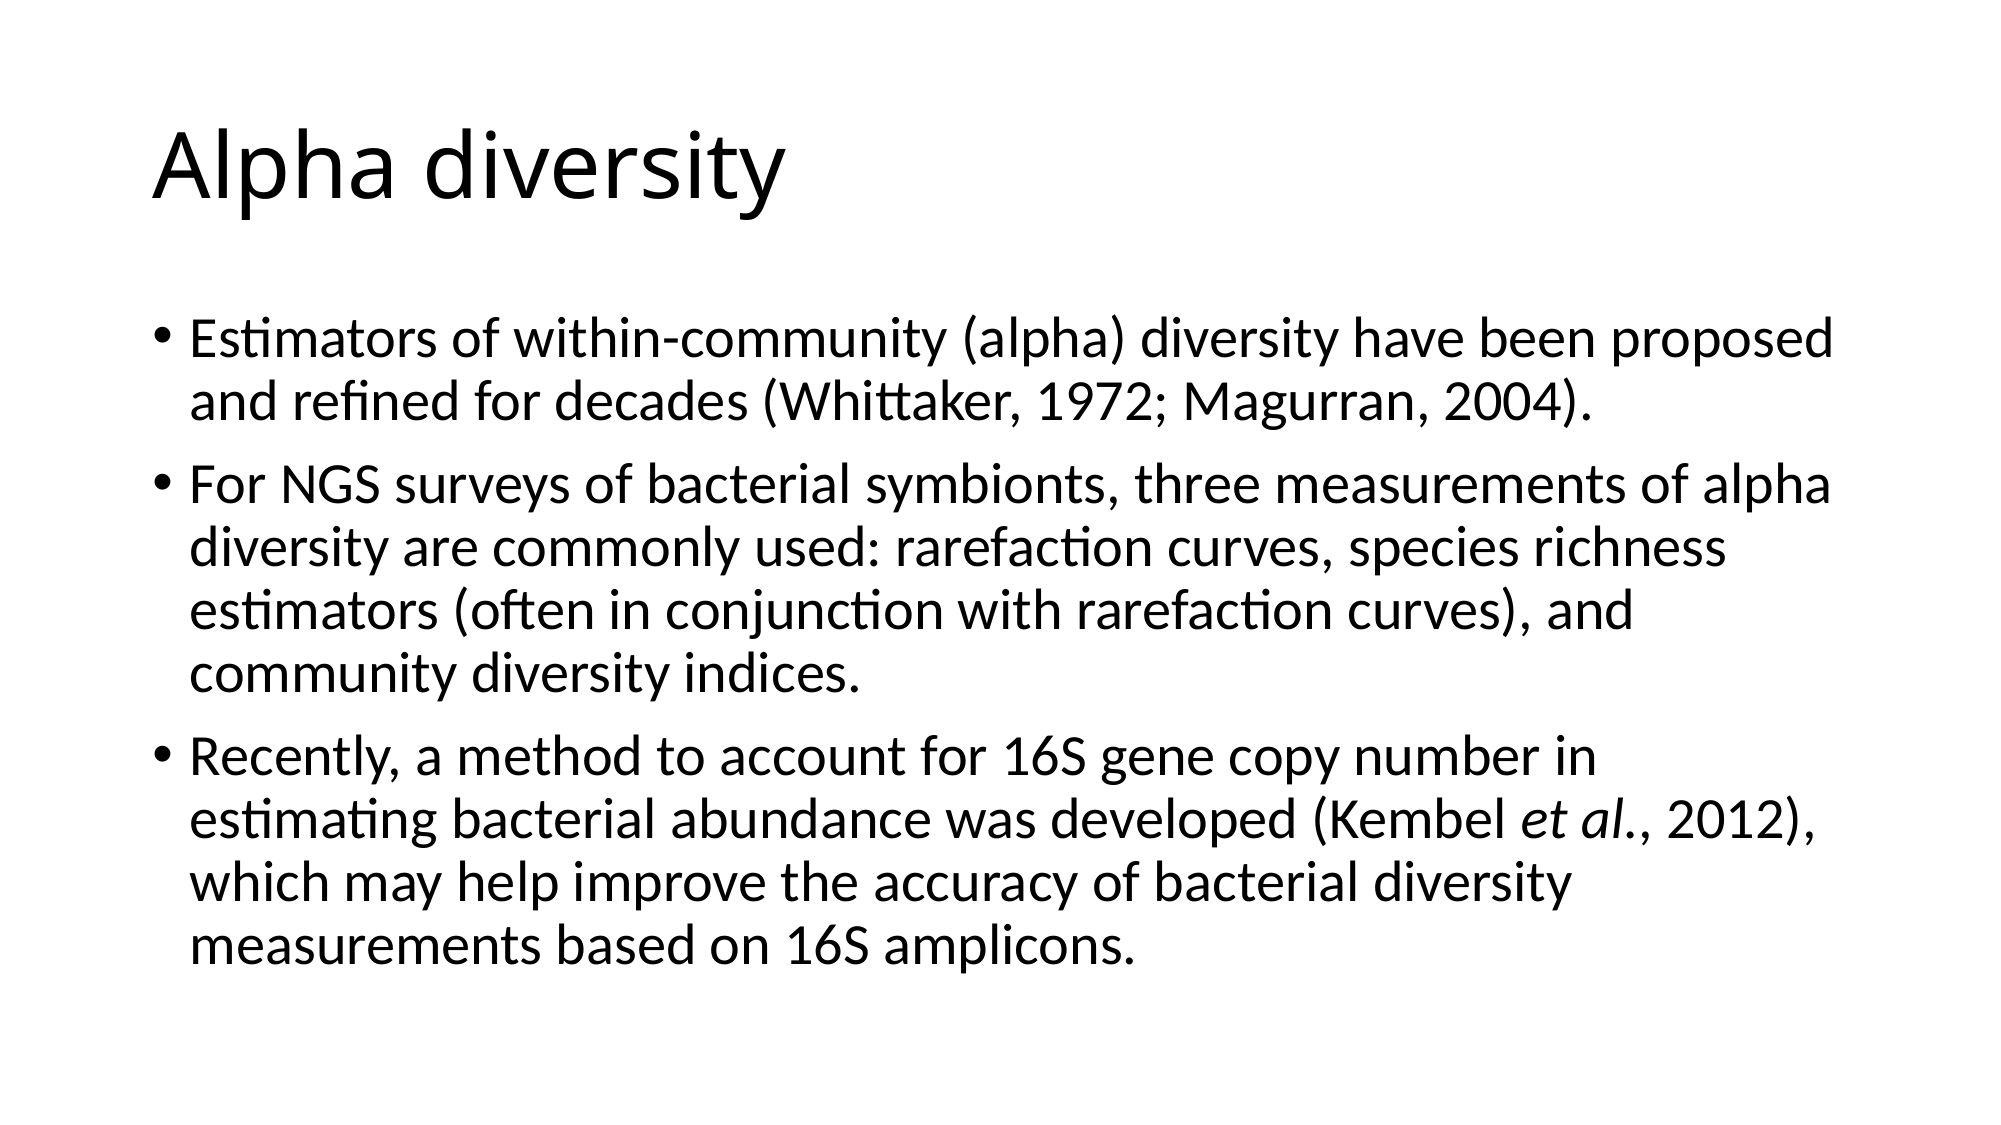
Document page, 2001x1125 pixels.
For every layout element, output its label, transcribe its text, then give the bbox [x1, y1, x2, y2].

title Alpha diversity [137, 59, 1863, 278]
list Estimators of within-community (alpha) diversity have been proposed and refined for decades (Whittaker, 1972; Magurran, 2004). For NGS surveys of bacterial symbionts, three measurements of alpha diversity are commonly used: rarefaction curves, species richness estimators (often in conjunction with rarefaction curves), and community diversity indices. Recently, a method to account for 16S gene copy number in estimating bacterial abundance was developed (Kembel et al., 2012), which may help improve the accuracy of bacterial diversity measurements based on 16S amplicons. [137, 299, 1863, 1014]
